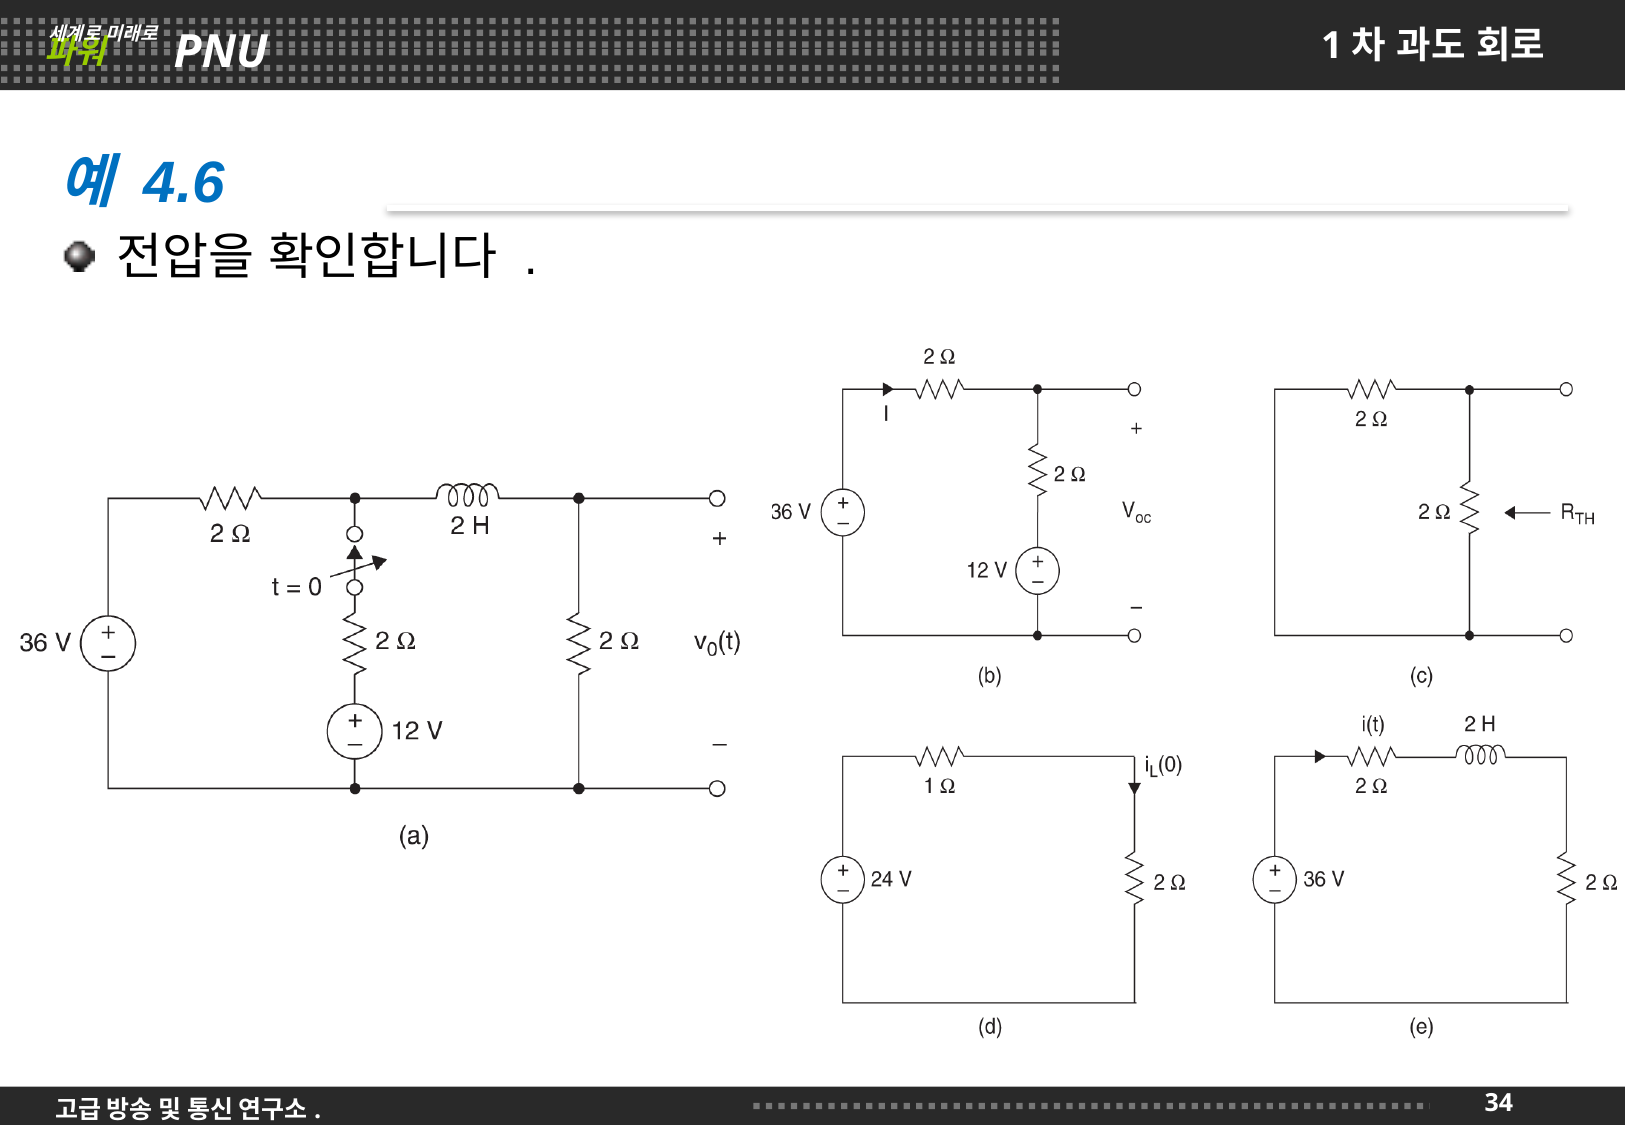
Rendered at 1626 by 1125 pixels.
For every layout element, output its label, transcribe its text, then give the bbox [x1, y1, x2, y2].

picture [59, 236, 95, 272]
picture [767, 337, 1625, 1059]
picture [7, 483, 753, 854]
title 1차 과도 회로 [0, 0, 1625, 89]
